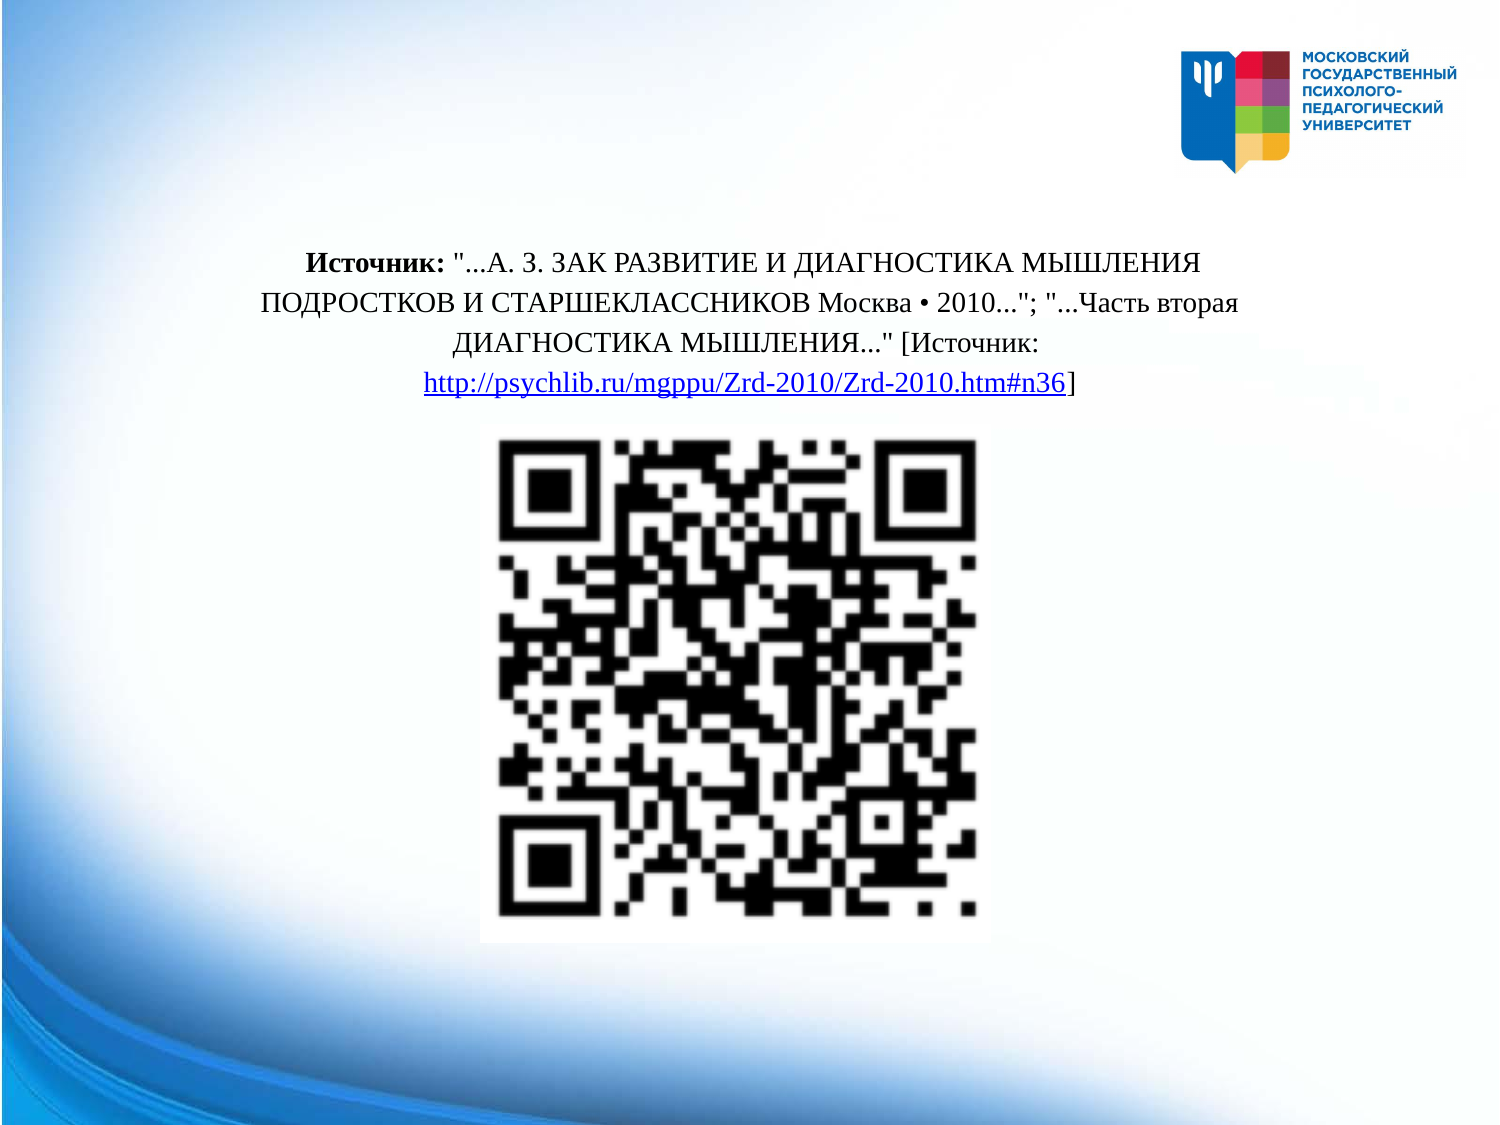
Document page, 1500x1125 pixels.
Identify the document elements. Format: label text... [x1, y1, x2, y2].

text_box Источник: "...А. З. ЗАК РАЗВИТИЕ И ДИАГНОСТИКА МЫШЛЕНИЯ ПОДРОСТКОВ И СТАРШЕКЛАССНИКОВ Москва • 2010..."; "...Часть вторая ДИАГНОСТИКА МЫШЛЕНИЯ..." [Источник: http://psychlib.ru/mgppu/Zrd-2010/Zrd-2010.htm#n36] [197, 230, 1303, 406]
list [1174, 47, 1466, 178]
picture [0, 0, 1500, 1125]
